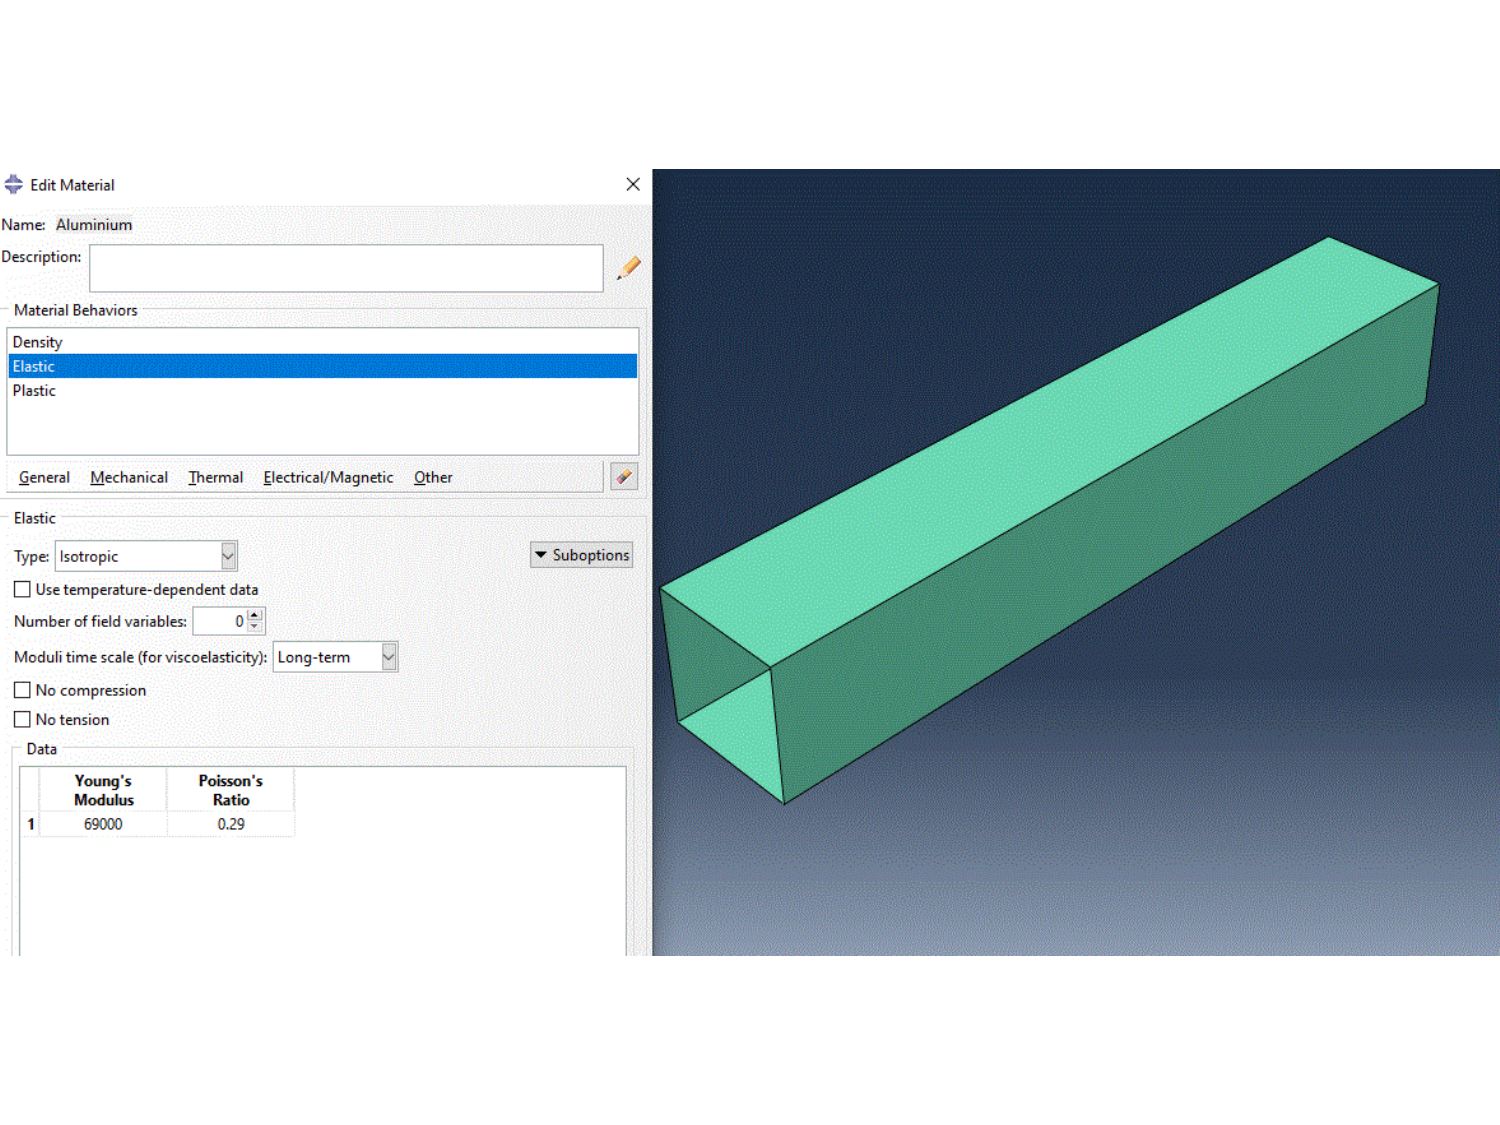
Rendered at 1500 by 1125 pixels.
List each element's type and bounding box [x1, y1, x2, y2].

picture [0, 169, 1500, 956]
